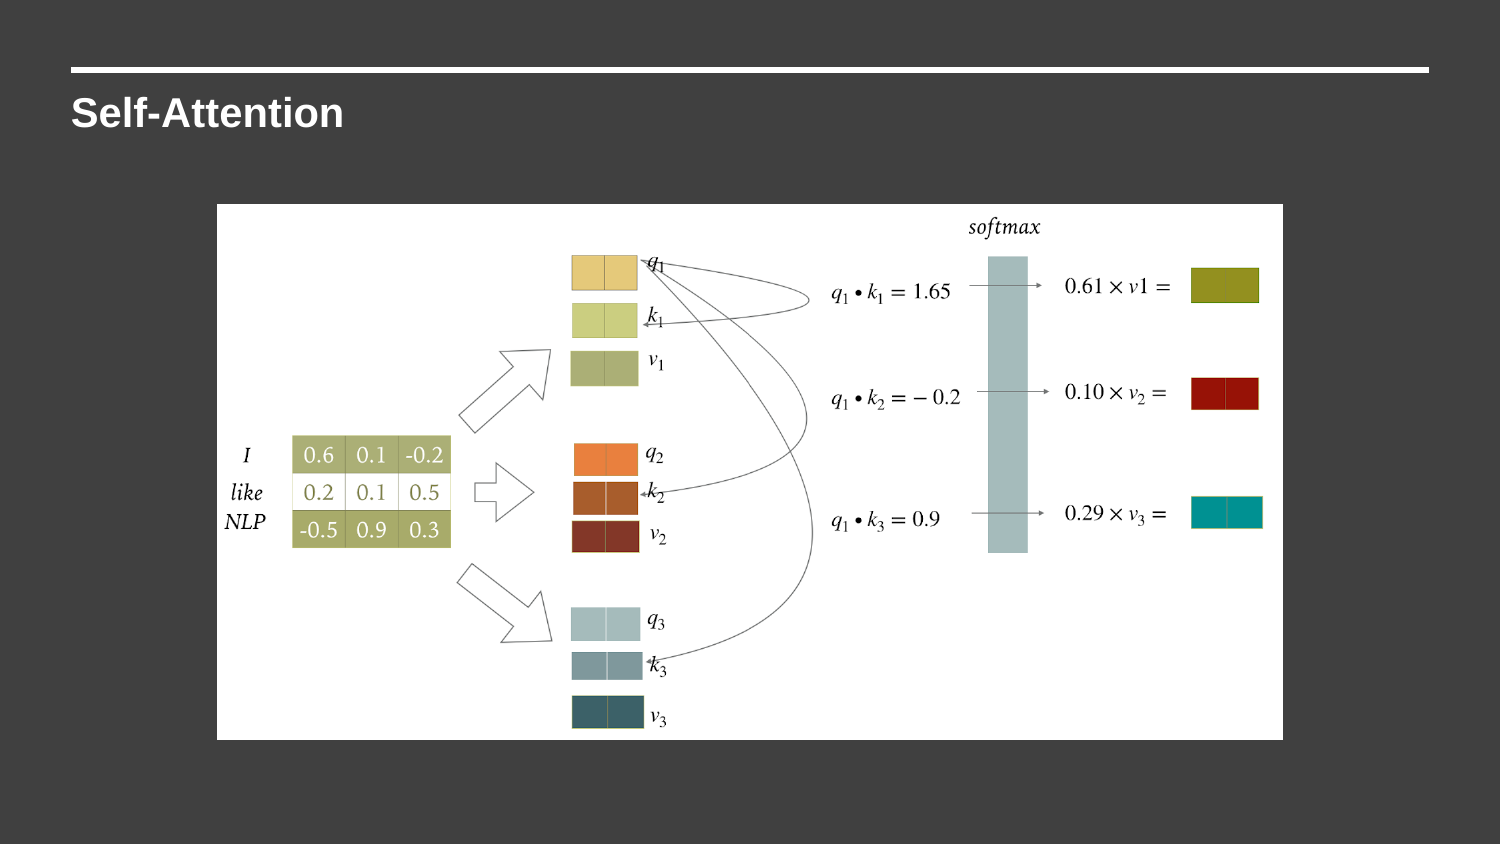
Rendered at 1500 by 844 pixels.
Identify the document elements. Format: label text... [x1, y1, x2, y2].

text_box Self-Attention [70, 53, 1430, 169]
picture [217, 203, 1283, 740]
